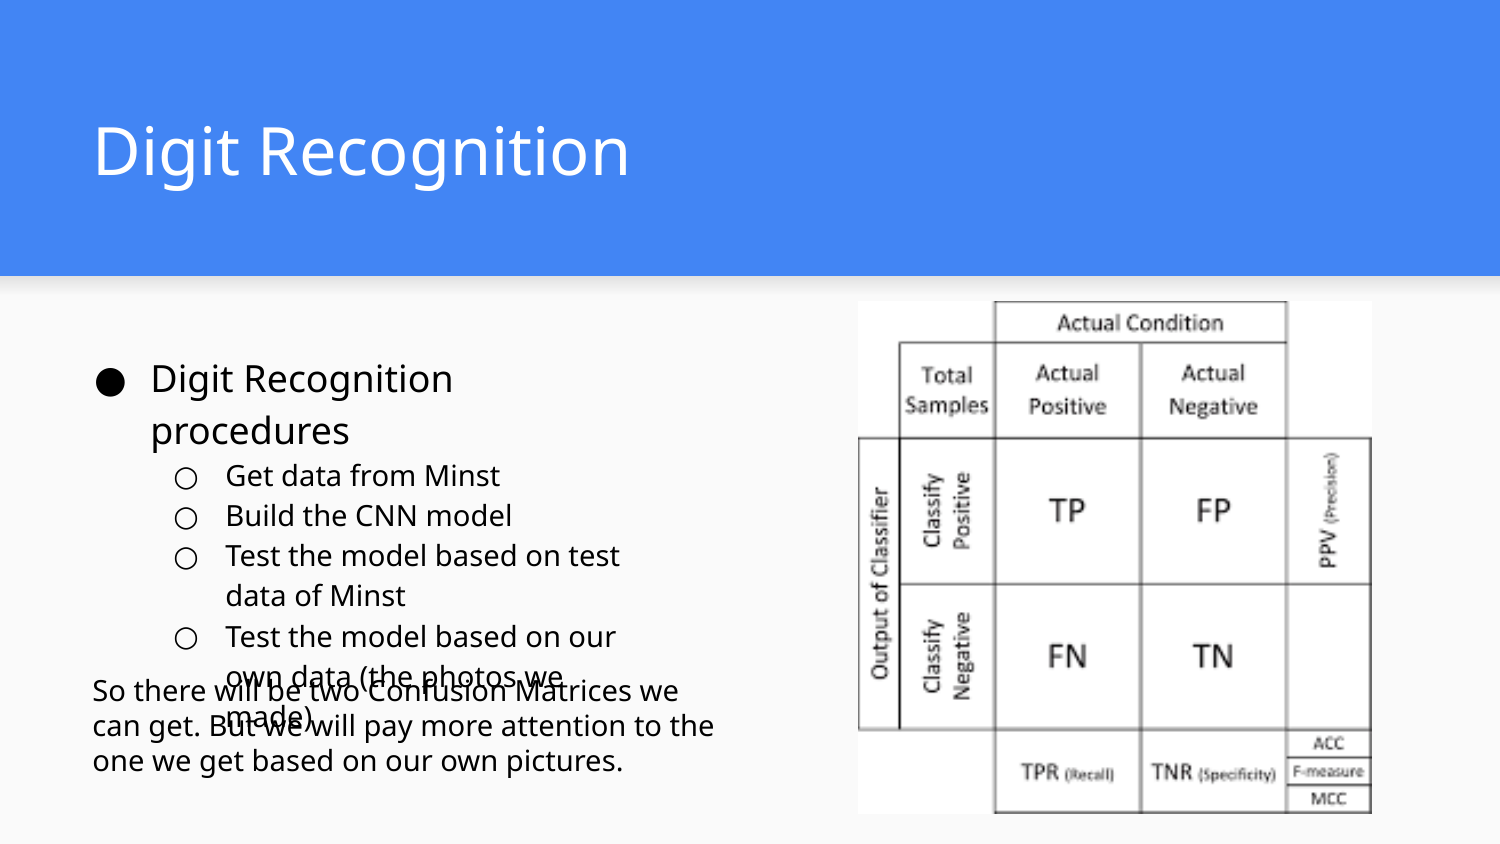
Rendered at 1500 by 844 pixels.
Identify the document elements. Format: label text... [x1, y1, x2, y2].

picture [858, 301, 1372, 814]
title Digit Recognition [77, 78, 1427, 204]
text_box So there will be two Confusion Matrices we can get. But we will pay more attention to the one we get based on our own pictures. [77, 657, 739, 801]
list Digit Recognition procedures Get data from Minst Build the CNN model Test the model based on test data of Minst Test the model based on our own data (the photos we made) [60, 333, 663, 680]
